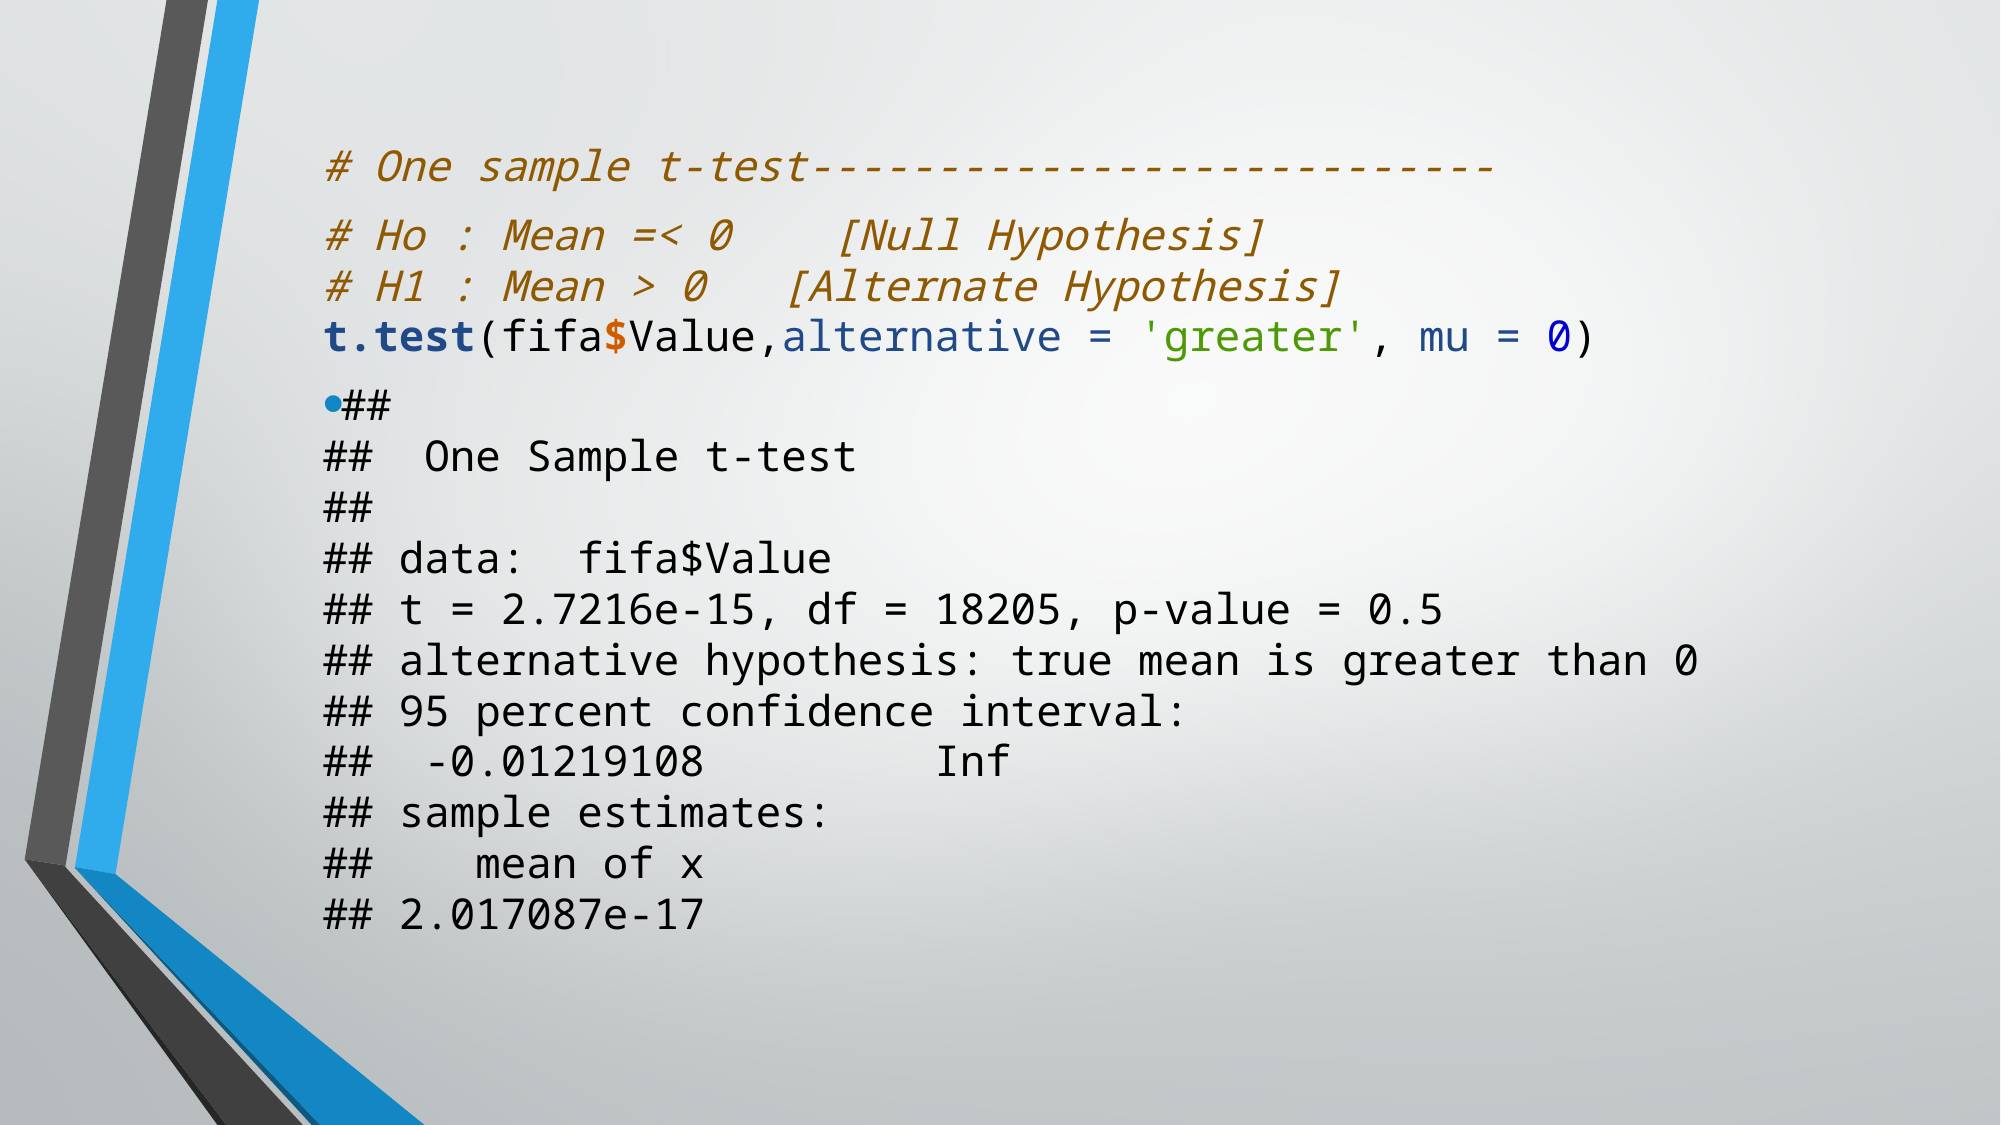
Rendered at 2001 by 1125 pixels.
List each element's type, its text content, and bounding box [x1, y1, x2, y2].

list # One sample t-test--------------------------- # Ho : Mean =< 0 [Null Hypothesis] # H1 : Mean > 0 [Alternate Hypothesis] t.test(fifa$Value,alternative = 'greater', mu = 0) ## ## One Sample t-test ## ## data: fifa$Value ## t = 2.7216e-15, df = 18205, p-value = 0.5 ## alternative hypothesis: true mean is greater than 0 ## 95 percent confidence interval: ## -0.01219108 Inf ## sample estimates: ## mean of x ## 2.017087e-17 [307, 131, 1876, 948]
